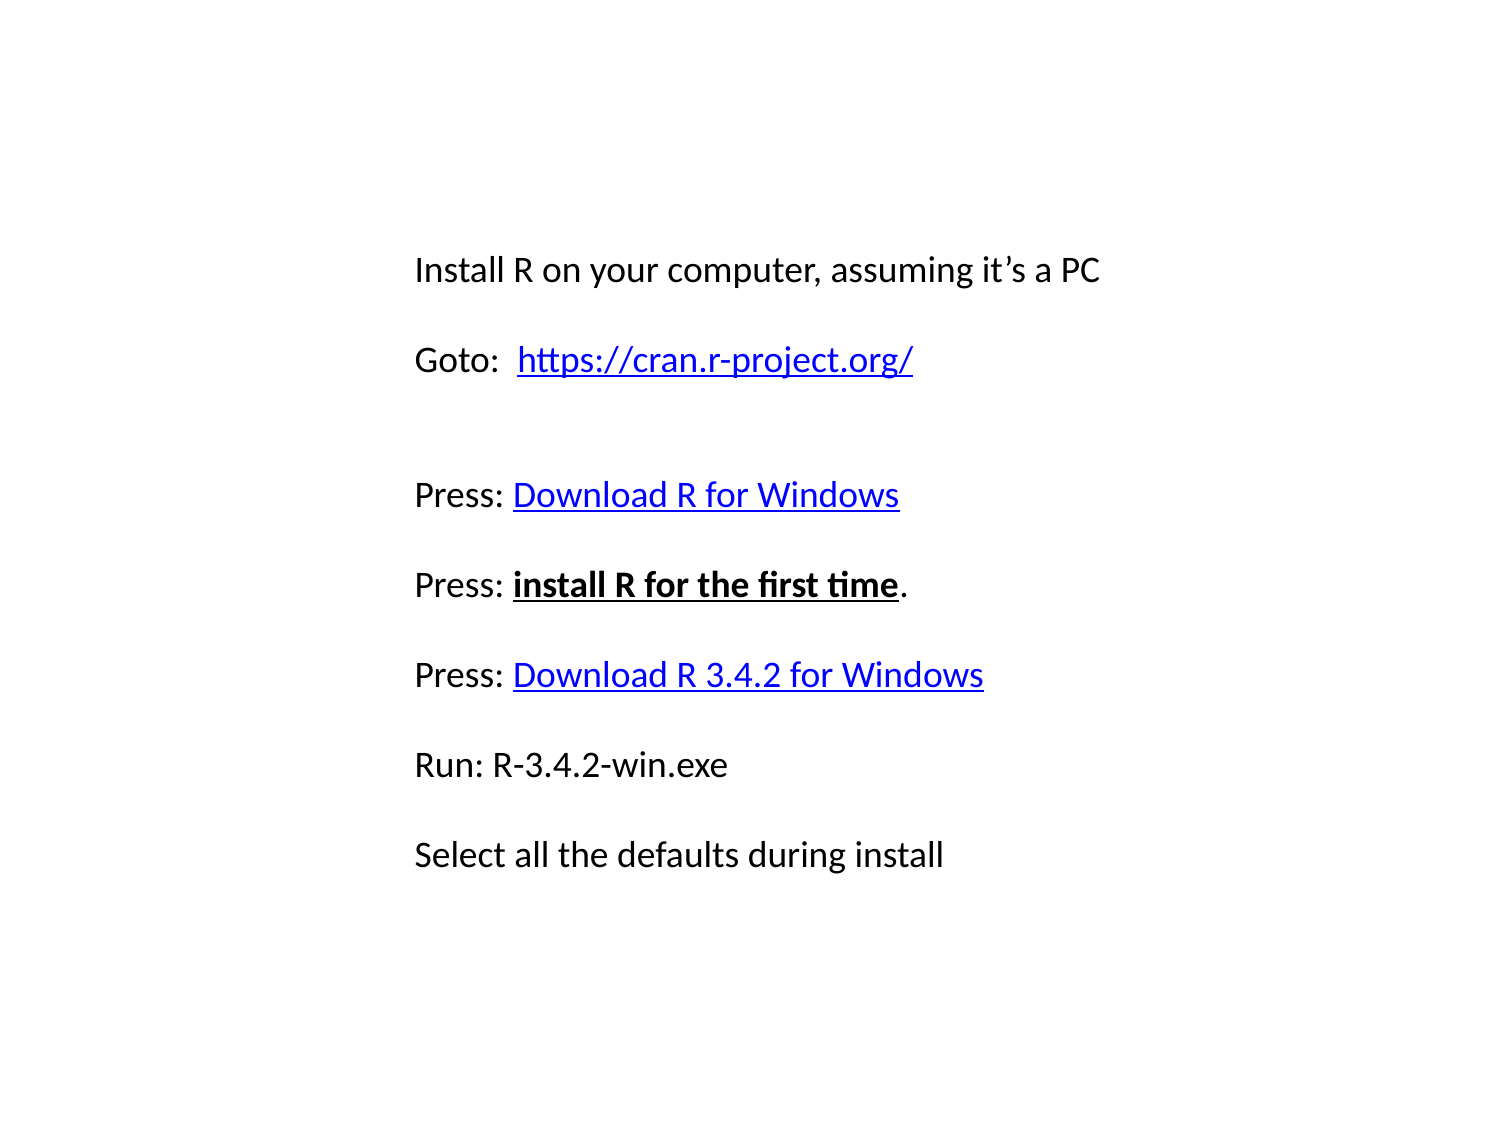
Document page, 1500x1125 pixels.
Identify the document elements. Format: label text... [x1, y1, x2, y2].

text_box Install R on your computer, assuming it’s a PC Goto: https://cran.r-project.org/ Press: Download R for Windows Press: install R for the first time. Press: Download R 3.4.2 for Windows Run: R-3.4.2-win.exe Select all the defaults during install [399, 237, 1150, 883]
